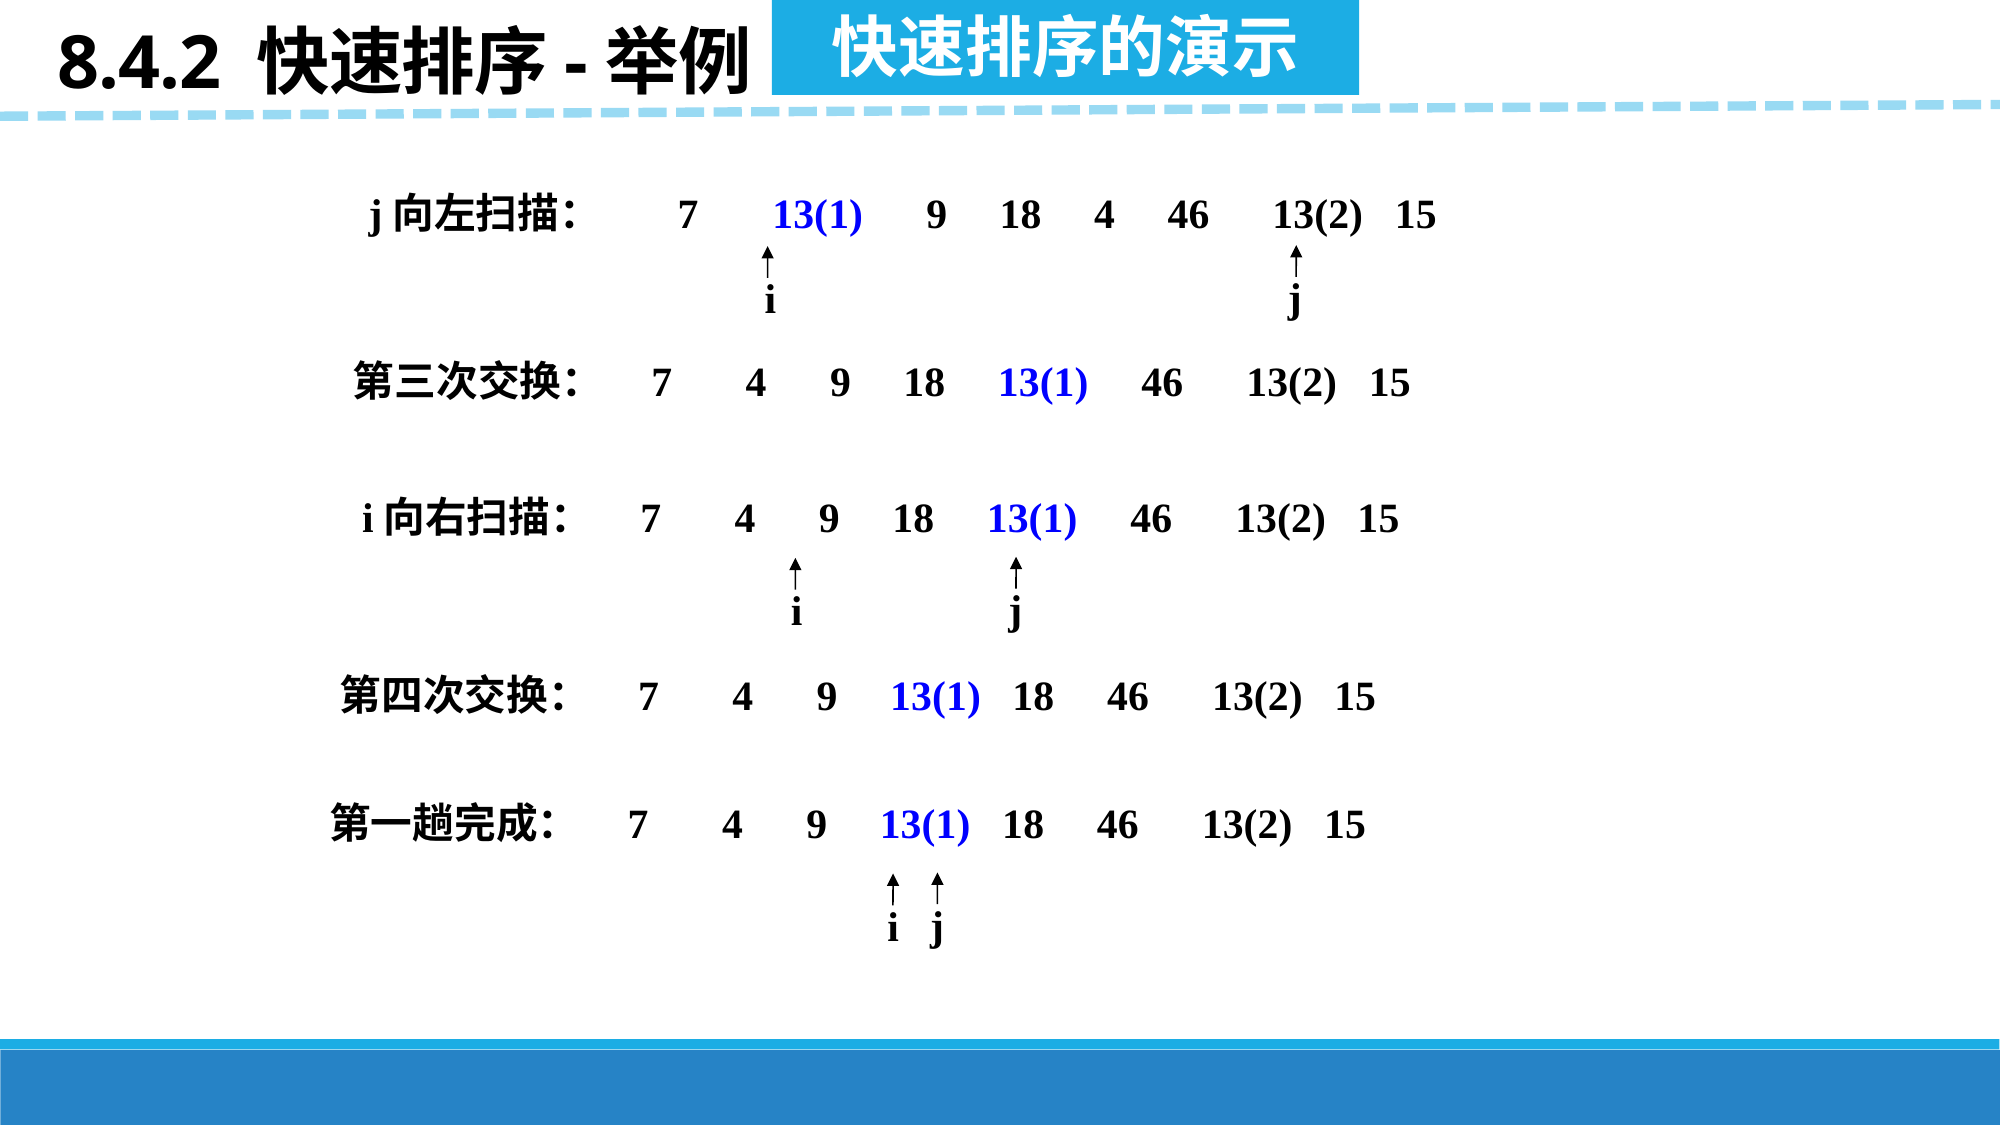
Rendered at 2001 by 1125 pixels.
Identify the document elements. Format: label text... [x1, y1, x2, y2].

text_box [0, 103, 2000, 117]
text_box 第四次交换： 7 4 9 13(1) 18 46 13(2) 15 [324, 661, 1413, 727]
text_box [1006, 556, 1025, 642]
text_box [1274, 244, 1315, 330]
text_box 第一趟完成： 7 4 9 13(1) 18 46 13(2) 15 [314, 789, 1403, 855]
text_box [751, 245, 790, 331]
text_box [891, 871, 940, 958]
text_box j向左扫描： 7 13(1) 9 18 4 46 13(2) 15 [353, 179, 1474, 245]
text_box 8.4.2 快速排序-举例 [43, 21, 977, 100]
text_box 第三次交换： 7 4 9 18 13(1) 46 13(2) 15 [338, 347, 1447, 413]
text_box i向右扫描： 7 4 9 18 13(1) 46 13(2) 15 [347, 483, 1436, 548]
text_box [788, 557, 805, 643]
text_box 快速排序的演示 [771, 0, 1360, 95]
